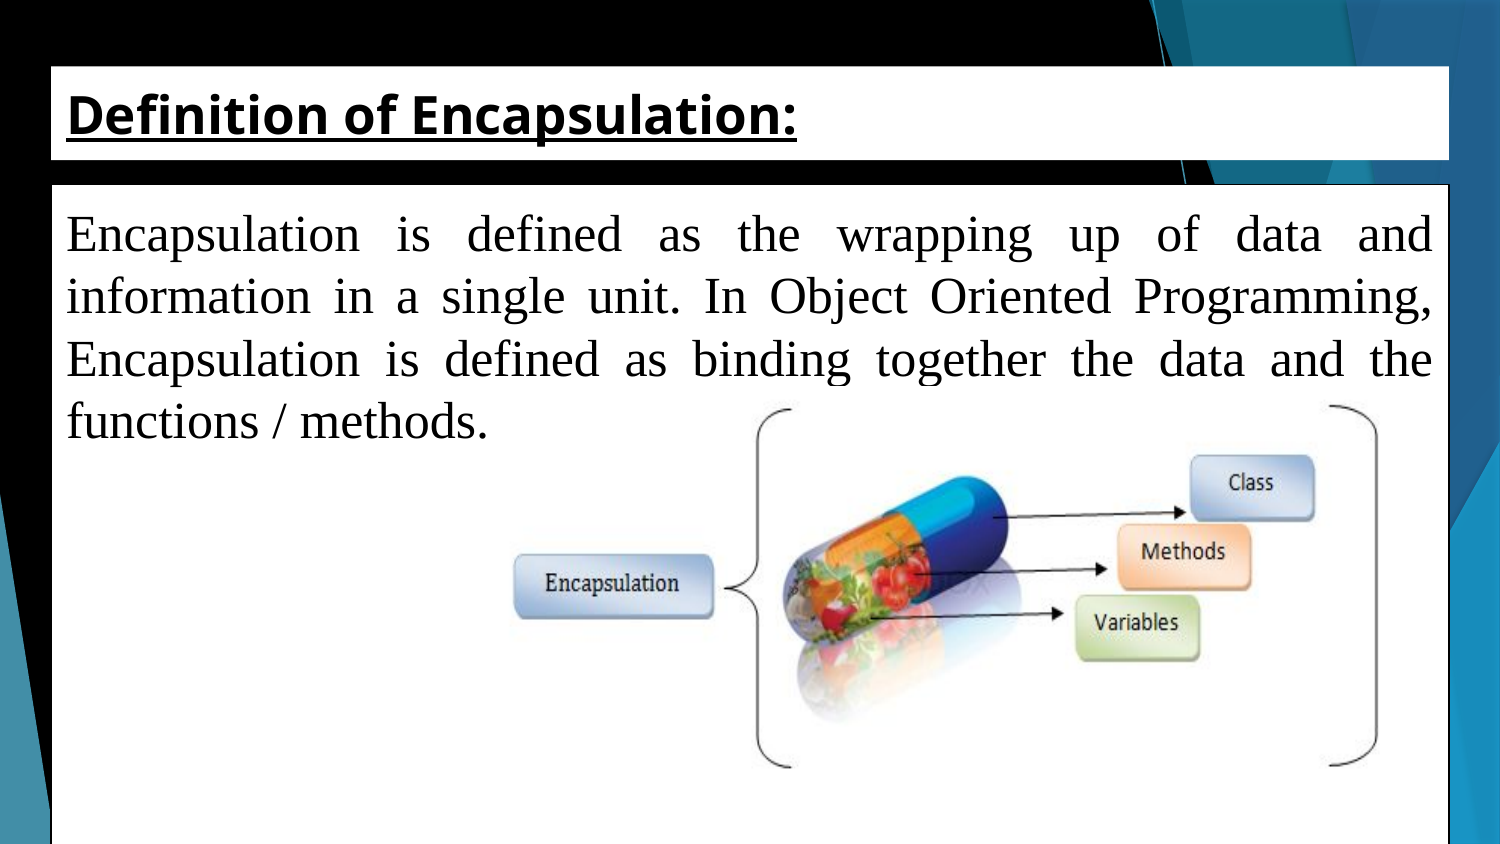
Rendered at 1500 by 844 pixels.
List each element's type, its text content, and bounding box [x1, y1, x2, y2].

text_box Encapsulation is defined as the wrapping up of data and information in a single unit. In Object Oriented Programming, Encapsulation is defined as binding together the data and the functions / methods. [51, 184, 1449, 844]
picture [485, 385, 1426, 798]
title Definition of Encapsulation: [51, 66, 1449, 161]
